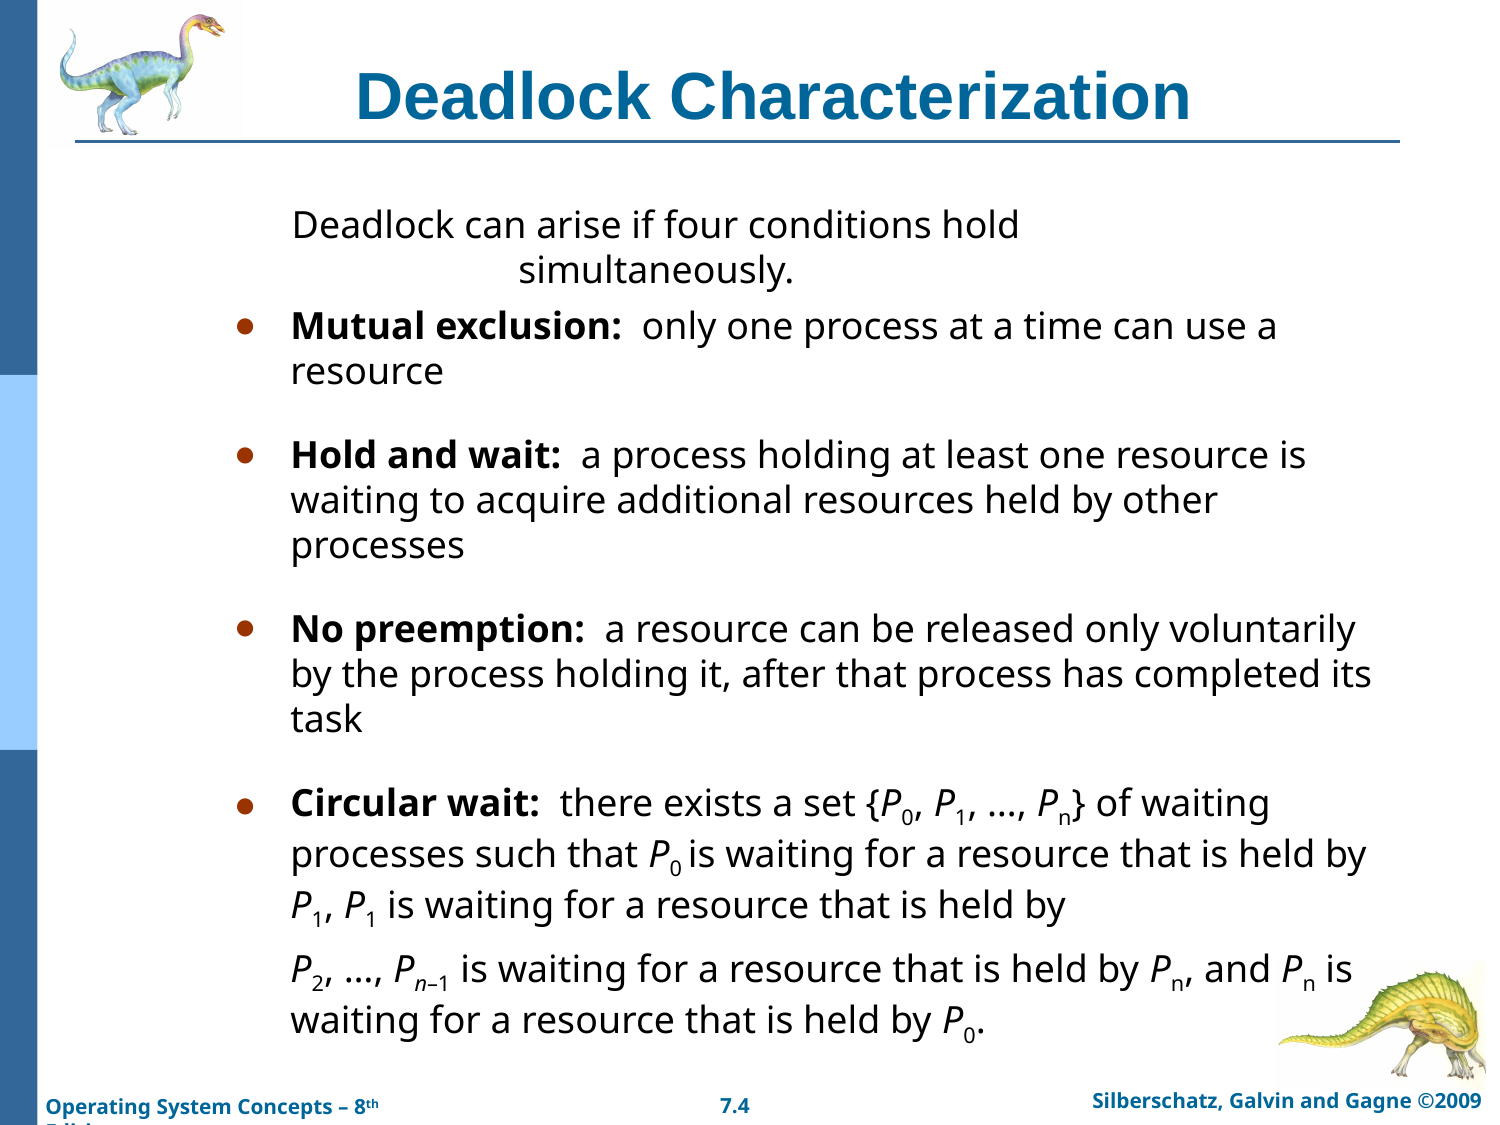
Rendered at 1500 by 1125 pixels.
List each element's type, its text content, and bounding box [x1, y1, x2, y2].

picture [1275, 959, 1486, 1090]
title Deadlock Characterization [122, 45, 1425, 141]
picture [46, 0, 243, 149]
text_box Deadlock can arise if four conditions hold simultaneously. [135, 193, 1178, 299]
list Mutual exclusion: only one process at a time can use a resource Hold and wait: a process holding at least one resource is waiting to acquire additional resources held by other processes No preemption: a resource can be released only voluntarily by the process holding it, after that process has completed its task Circular wait: there exists a set {P0, P1, …, Pn} of waiting processes such that P0 is waiting for a resource that is held by P1, P1 is waiting for a resource that is held by P2, …, Pn–1 is waiting for a resource that is held by Pn, and Pn is waiting for a resource that is held by P0. [219, 294, 1401, 1061]
